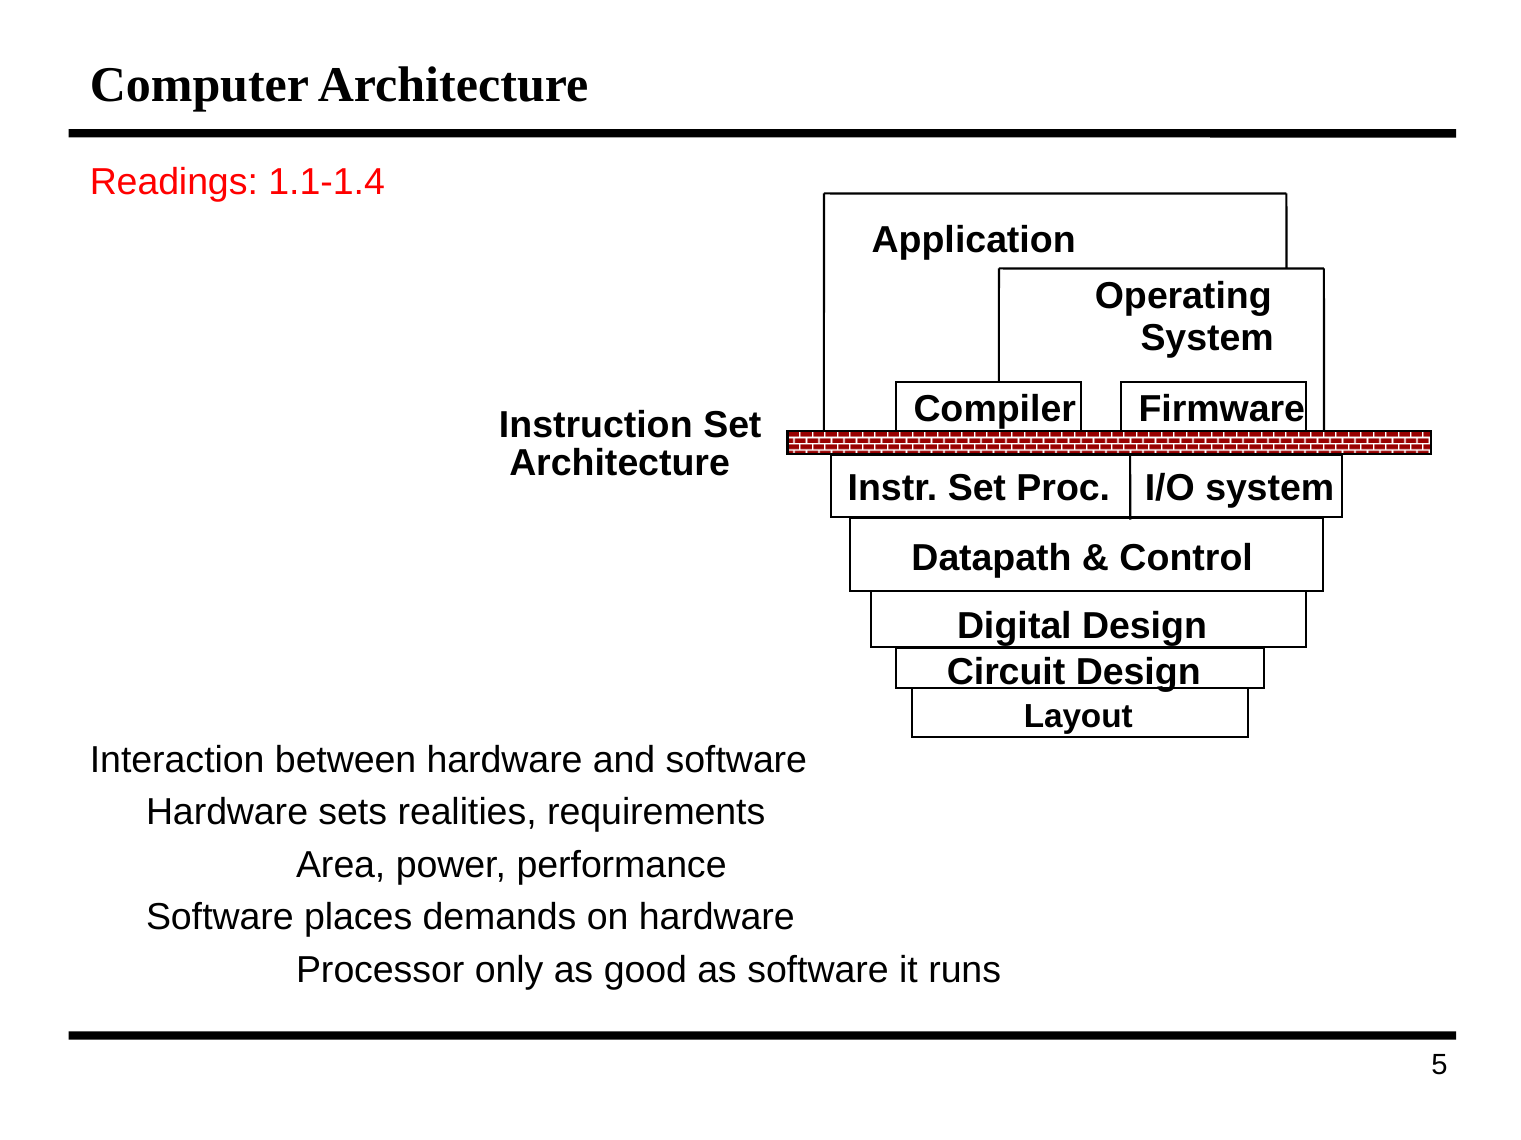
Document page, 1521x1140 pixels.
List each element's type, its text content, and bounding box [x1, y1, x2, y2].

list Readings: 1.1-1.4 Interaction between hardware and software Hardware sets realities, requirements Area, power, performance Software places demands on hardware Processor only as good as software it runs [75, 150, 1450, 1025]
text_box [488, 193, 1432, 743]
slide_number 5 [1149, 1037, 1463, 1113]
title Computer Architecture [75, 37, 1450, 125]
